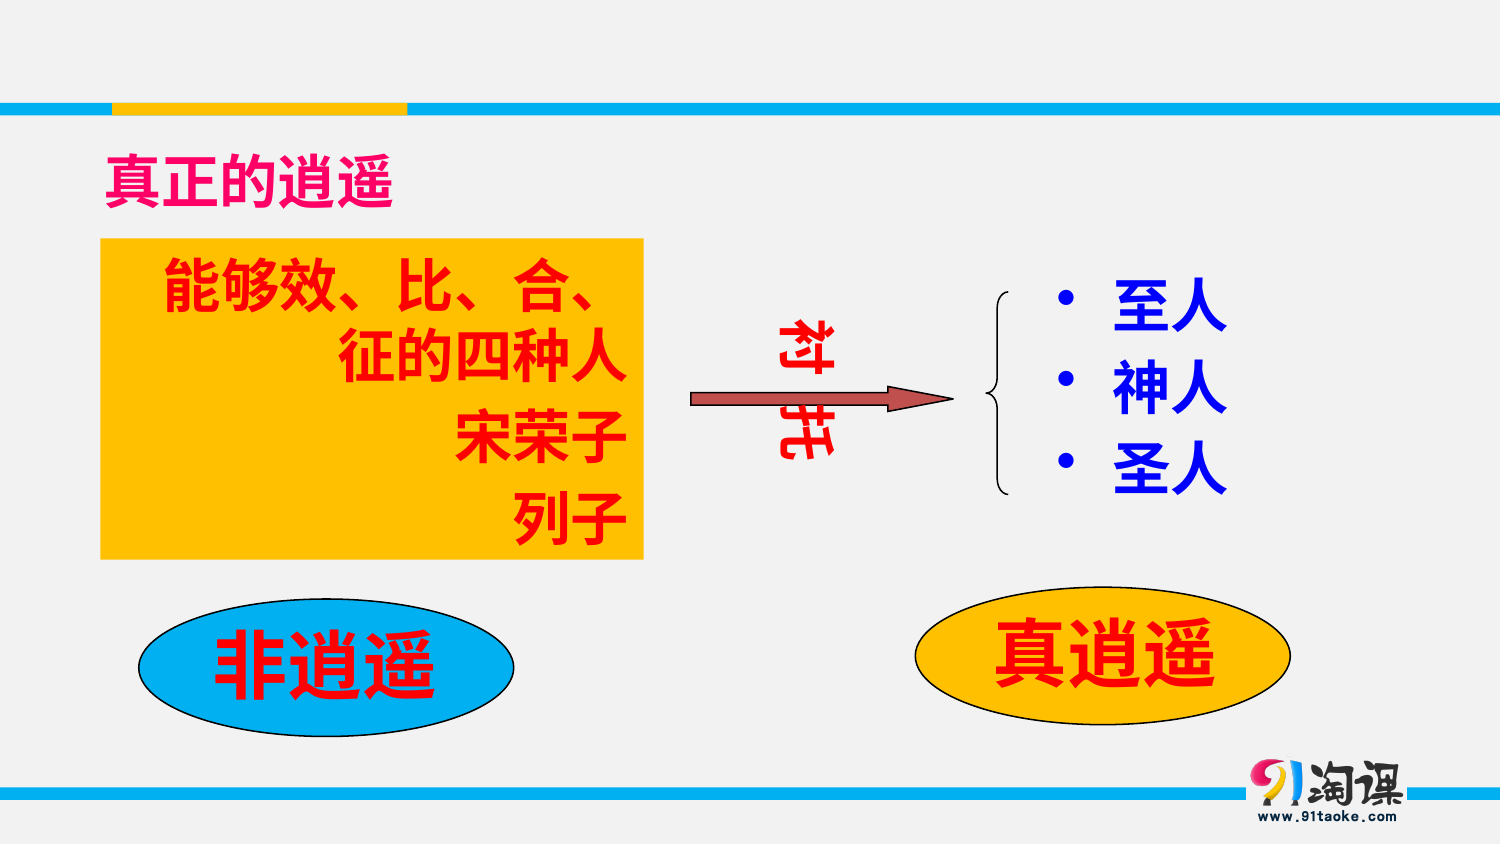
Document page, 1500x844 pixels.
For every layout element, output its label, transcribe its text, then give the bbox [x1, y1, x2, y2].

text_box 真逍遥 [978, 598, 1233, 704]
text_box [1001, 587, 1204, 598]
text_box 衬 托 [749, 303, 851, 495]
text_box [690, 392, 749, 406]
text_box [986, 291, 1009, 495]
picture [1245, 750, 1408, 832]
text_box [224, 598, 428, 610]
text_box [915, 604, 1291, 725]
text_box [851, 386, 954, 412]
text_box 非逍遥 [197, 610, 453, 716]
list 能够效、比、合、征的四种人 宋荣子 列子 [100, 238, 644, 560]
text_box [138, 617, 514, 737]
text_box 至人 神人 圣人 [1041, 261, 1355, 536]
text_box 真正的逍遥 [88, 138, 443, 221]
